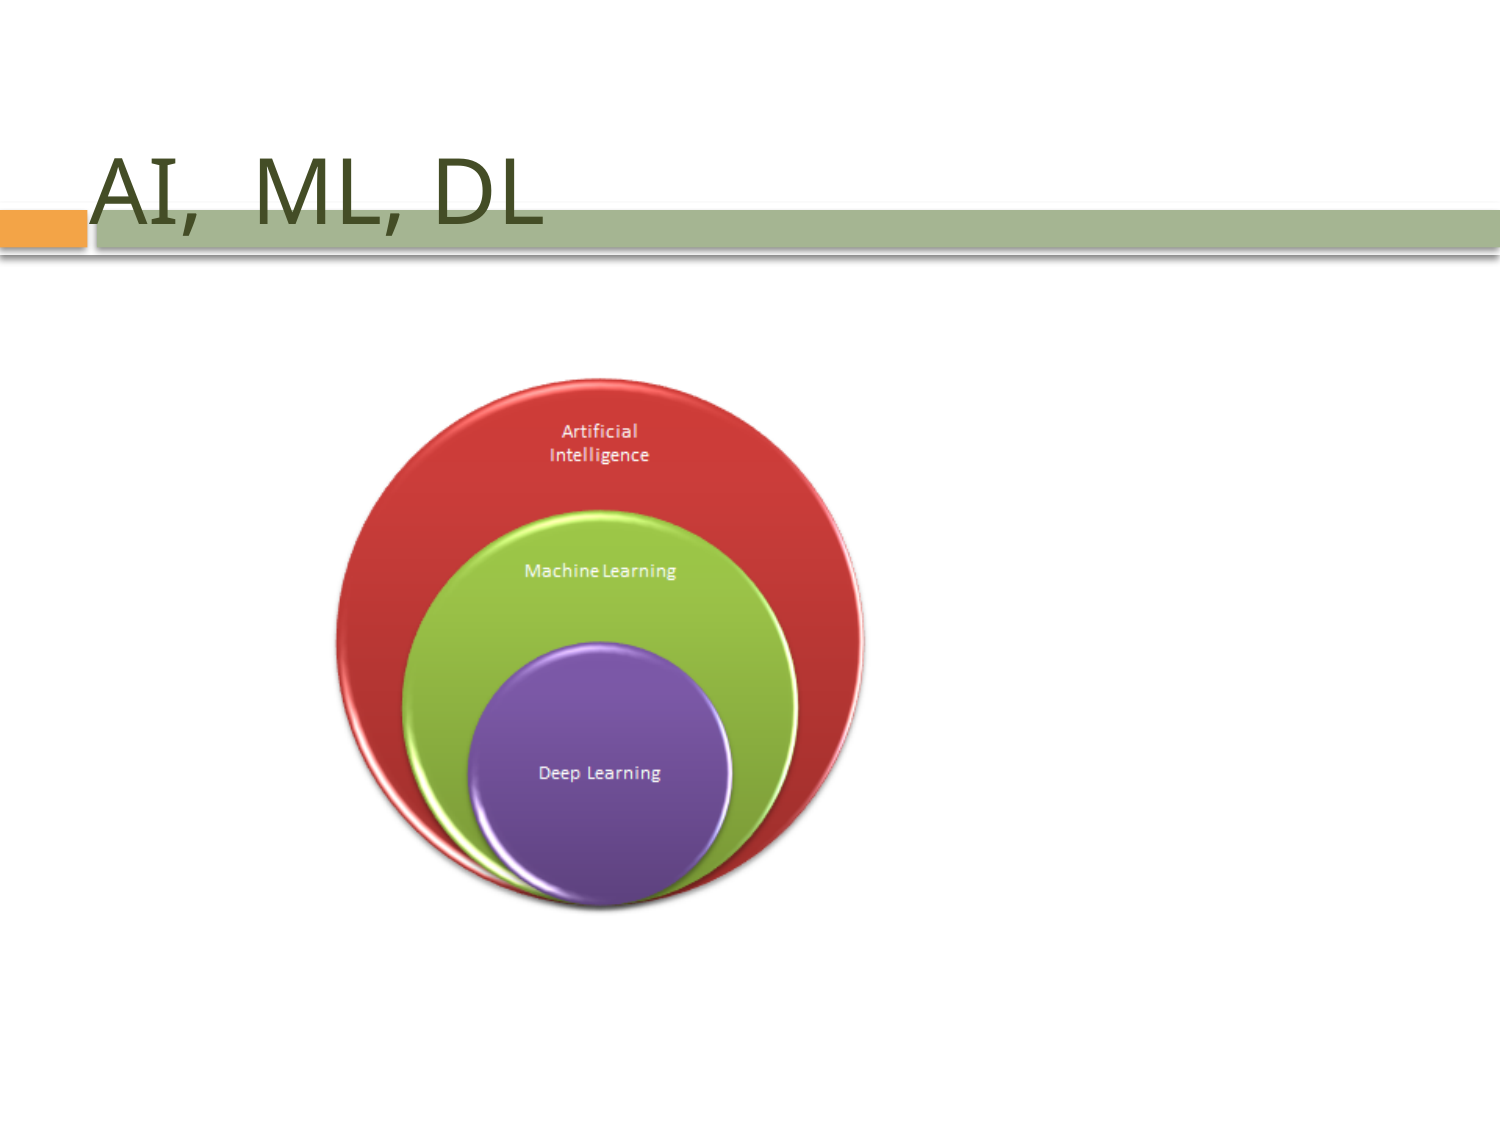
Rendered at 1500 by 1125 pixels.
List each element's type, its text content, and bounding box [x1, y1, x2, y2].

title AI, ML, DL [75, 75, 1425, 300]
picture [232, 333, 962, 950]
